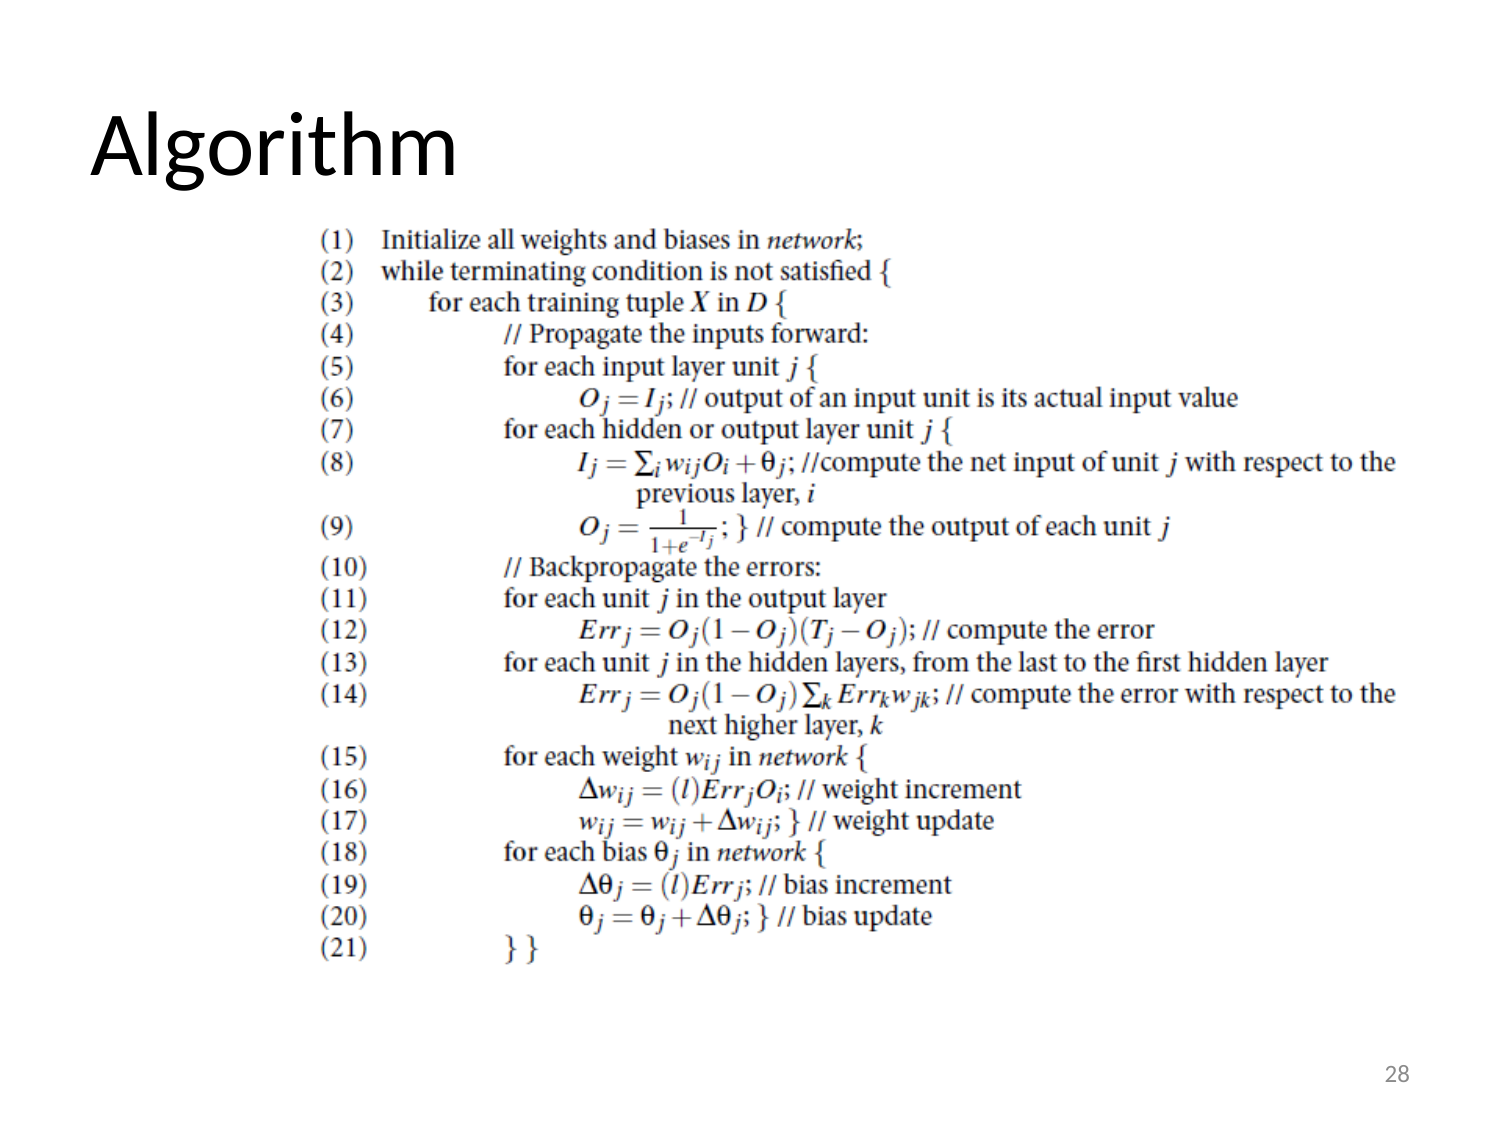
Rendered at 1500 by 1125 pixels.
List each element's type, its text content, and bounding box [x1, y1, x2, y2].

picture [312, 210, 1460, 988]
title Algorithm [75, 45, 1425, 233]
slide_number 28 [1074, 1042, 1425, 1103]
